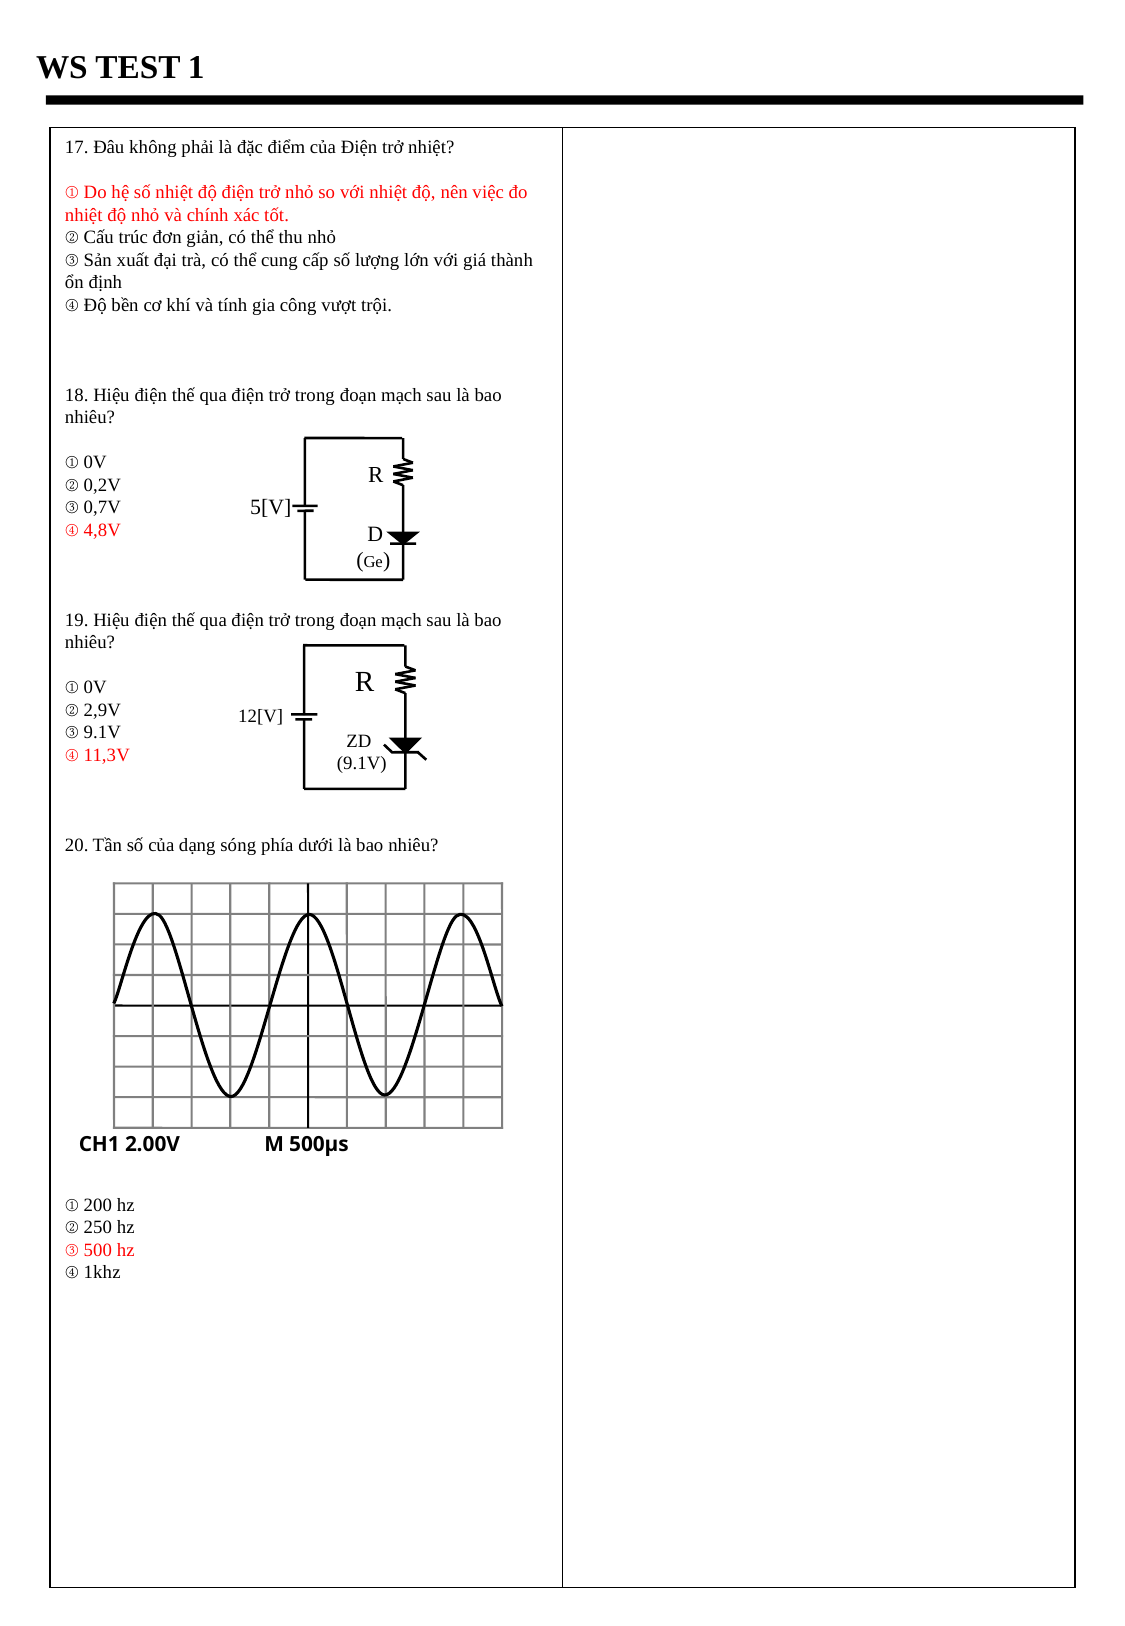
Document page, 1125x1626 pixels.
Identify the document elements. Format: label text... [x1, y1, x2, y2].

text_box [62, 883, 503, 1165]
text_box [230, 644, 427, 789]
text_box WS TEST 1 [21, 37, 220, 93]
text_box 17. Đâu không phải là đặc điểm của Điện trở nhiệt? ① Do hệ số nhiệt độ điện trở nhỏ so với nhiệt độ, nên việc đo nhiệt độ nhỏ và chính xác tốt. ② Cấu trúc đơn giản, có thể thu nhỏ ③ Sản xuất đại trà, có thể cung cấp số lượng lớn với giá thành ổn định ④ Độ bền cơ khí và tính gia công vượt trội. 18. Hiệu điện thế qua điện trở trong đoạn mạch sau là bao nhiêu? ① 0V ② 0,2V ③ 0,7V ④ 4,8V 19. Hiệu điện thế qua điện trở trong đoạn mạch sau là bao nhiêu? ① 0V ② 2,9V ③ 9.1V ④ 11,3V 20. Tần số của dạng sóng phía dưới là bao nhiêu? ① 200 hz ② 250 hz ③ 500 hz ④ 1khz [49, 127, 562, 1588]
text_box [562, 127, 1075, 1588]
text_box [234, 437, 417, 582]
